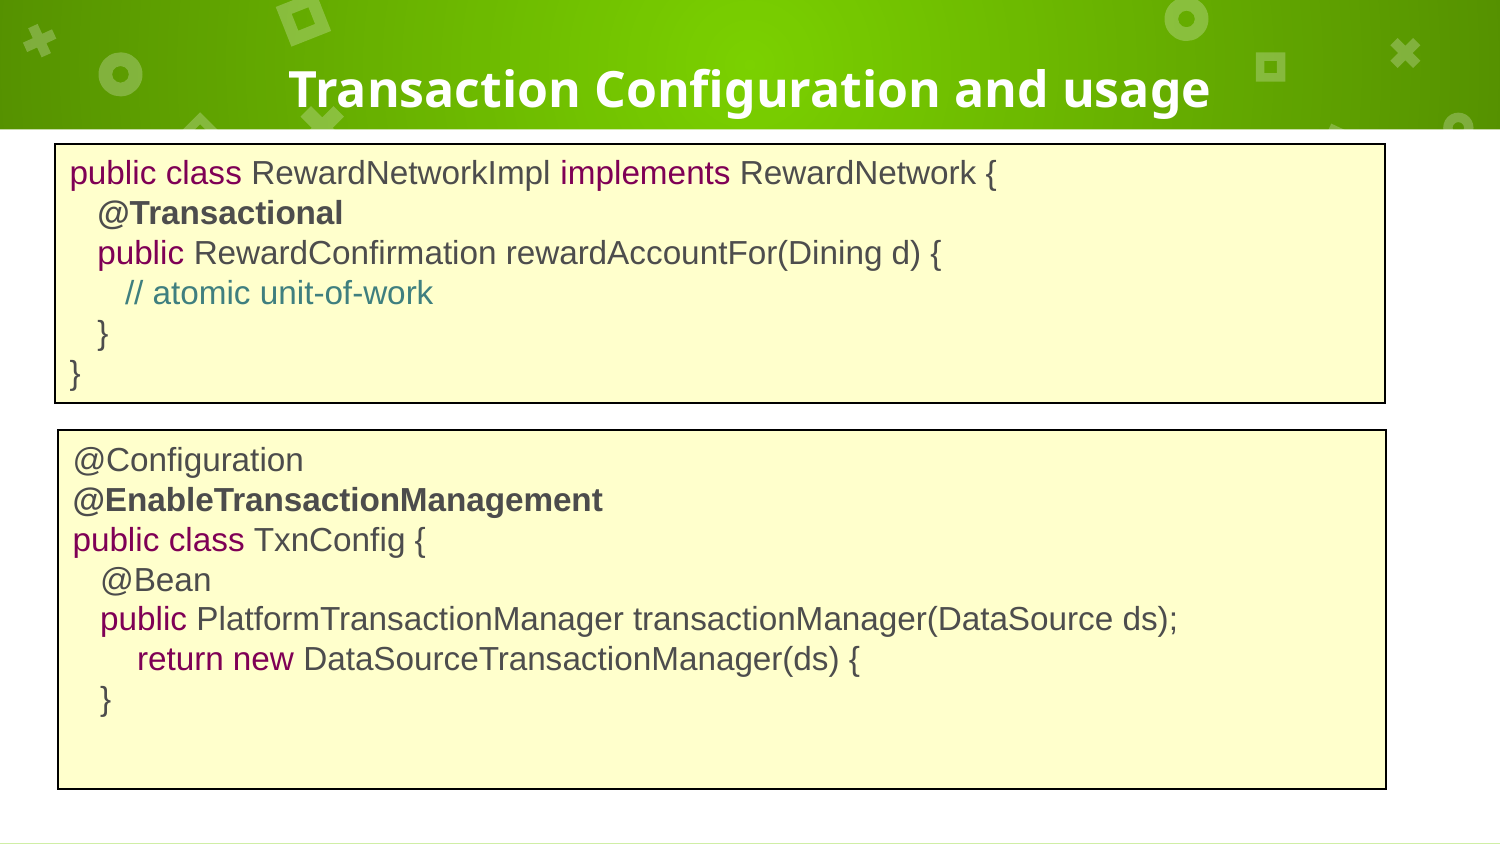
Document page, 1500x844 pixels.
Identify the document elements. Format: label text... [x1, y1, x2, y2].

text_box public class RewardNetworkImpl implements RewardNetwork { @Transactional public RewardConfirmation rewardAccountFor(Dining d) { // atomic unit-of-work } } [54, 143, 1385, 403]
text_box @Configuration @EnableTransactionManagement public class TxnConfig { @Bean public PlatformTransactionManager transactionManager(DataSource ds); return new DataSourceTransactionManager(ds) { } [57, 430, 1387, 790]
title Transaction Configuration and usage [142, 0, 1358, 143]
